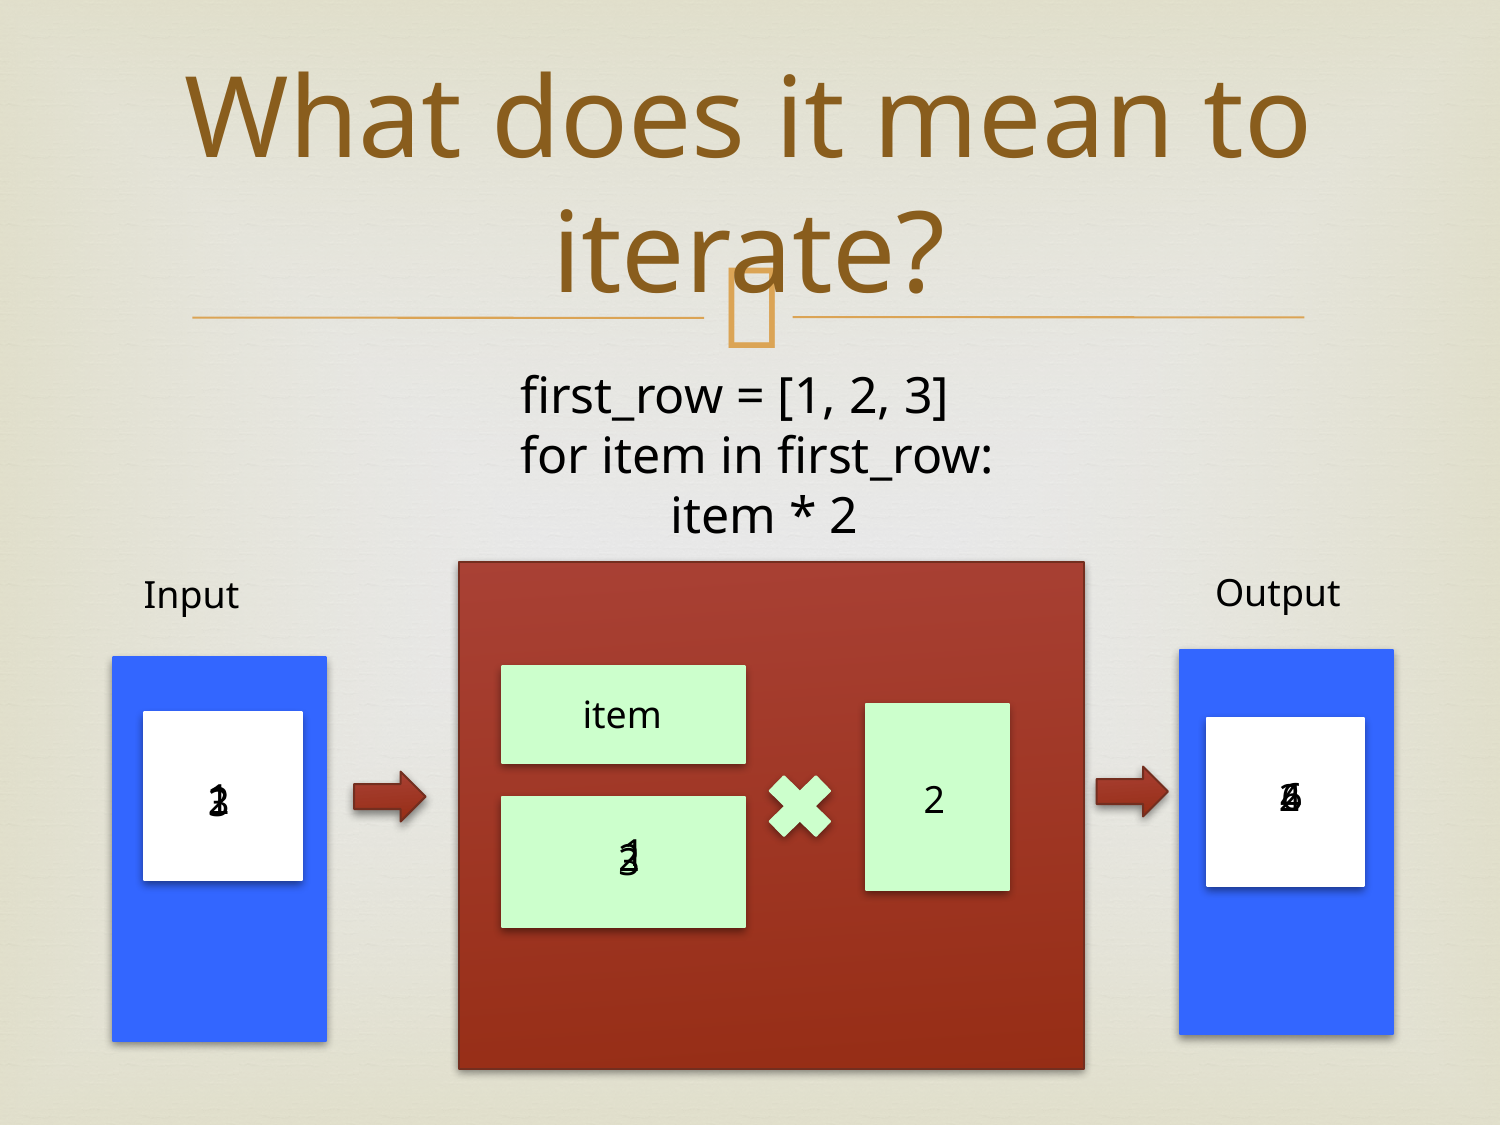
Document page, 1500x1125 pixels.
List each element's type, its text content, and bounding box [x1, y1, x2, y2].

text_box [192, 764, 1327, 892]
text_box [458, 561, 1085, 762]
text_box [1179, 561, 1394, 1035]
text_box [458, 902, 1085, 1070]
title What does it mean to iterate? [112, 93, 1386, 267]
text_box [112, 562, 327, 1042]
text_box first_row = [1, 2, 3] for item in first_row: item * 2 [505, 355, 1010, 551]
